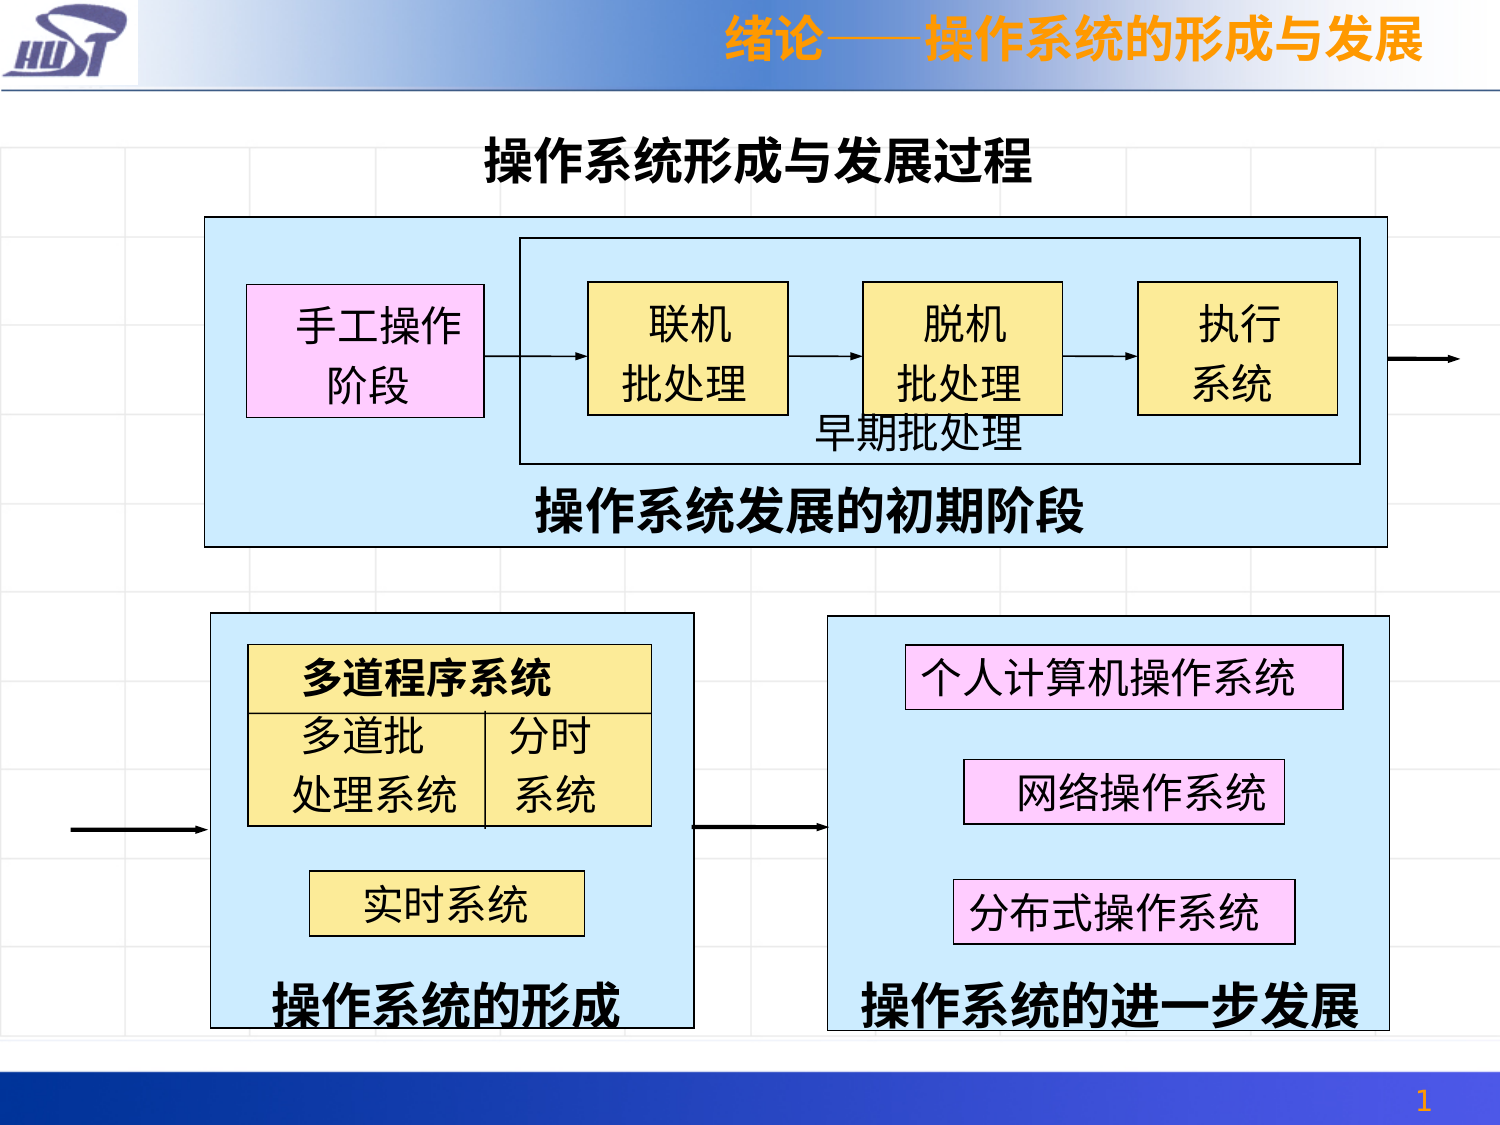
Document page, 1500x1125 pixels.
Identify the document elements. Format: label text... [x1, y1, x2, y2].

text_box 操作系统形成与发展过程 [374, 109, 1094, 197]
text_box 16 [1393, 1067, 1455, 1125]
text_box 绪论——操作系统的形成与发展 [62, 6, 1440, 76]
picture [0, 0, 1500, 1125]
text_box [70, 216, 1461, 1053]
